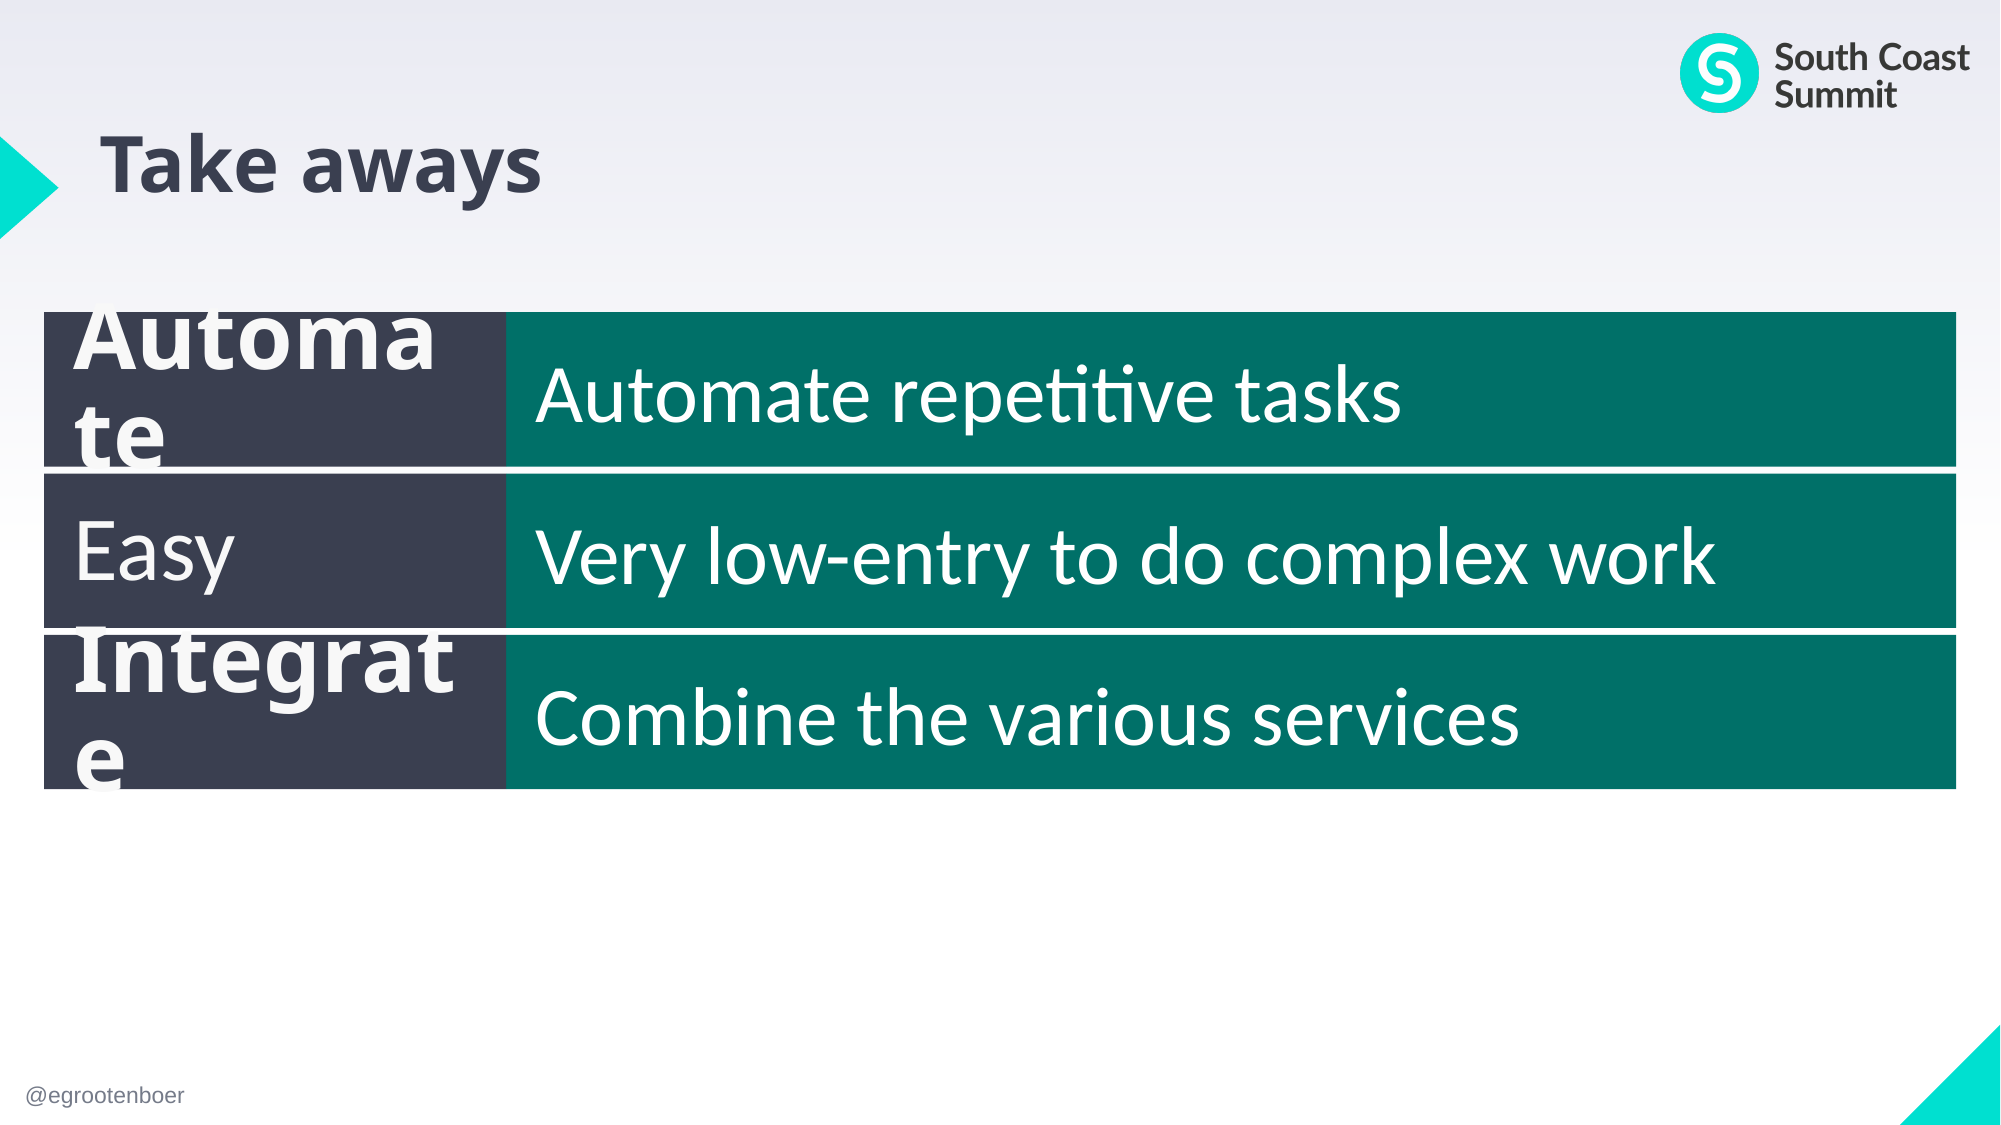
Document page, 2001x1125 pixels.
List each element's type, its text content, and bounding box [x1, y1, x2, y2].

title Take aways [99, 132, 1334, 310]
text_box Integrate [42, 633, 508, 791]
text_box Combine the various services [508, 633, 1958, 791]
text_box Easy [42, 472, 508, 630]
picture [1680, 33, 1970, 113]
text_box Automate [42, 310, 508, 469]
text_box Automate repetitive tasks [508, 310, 1958, 469]
text_box Very low-entry to do complex work [508, 472, 1958, 630]
